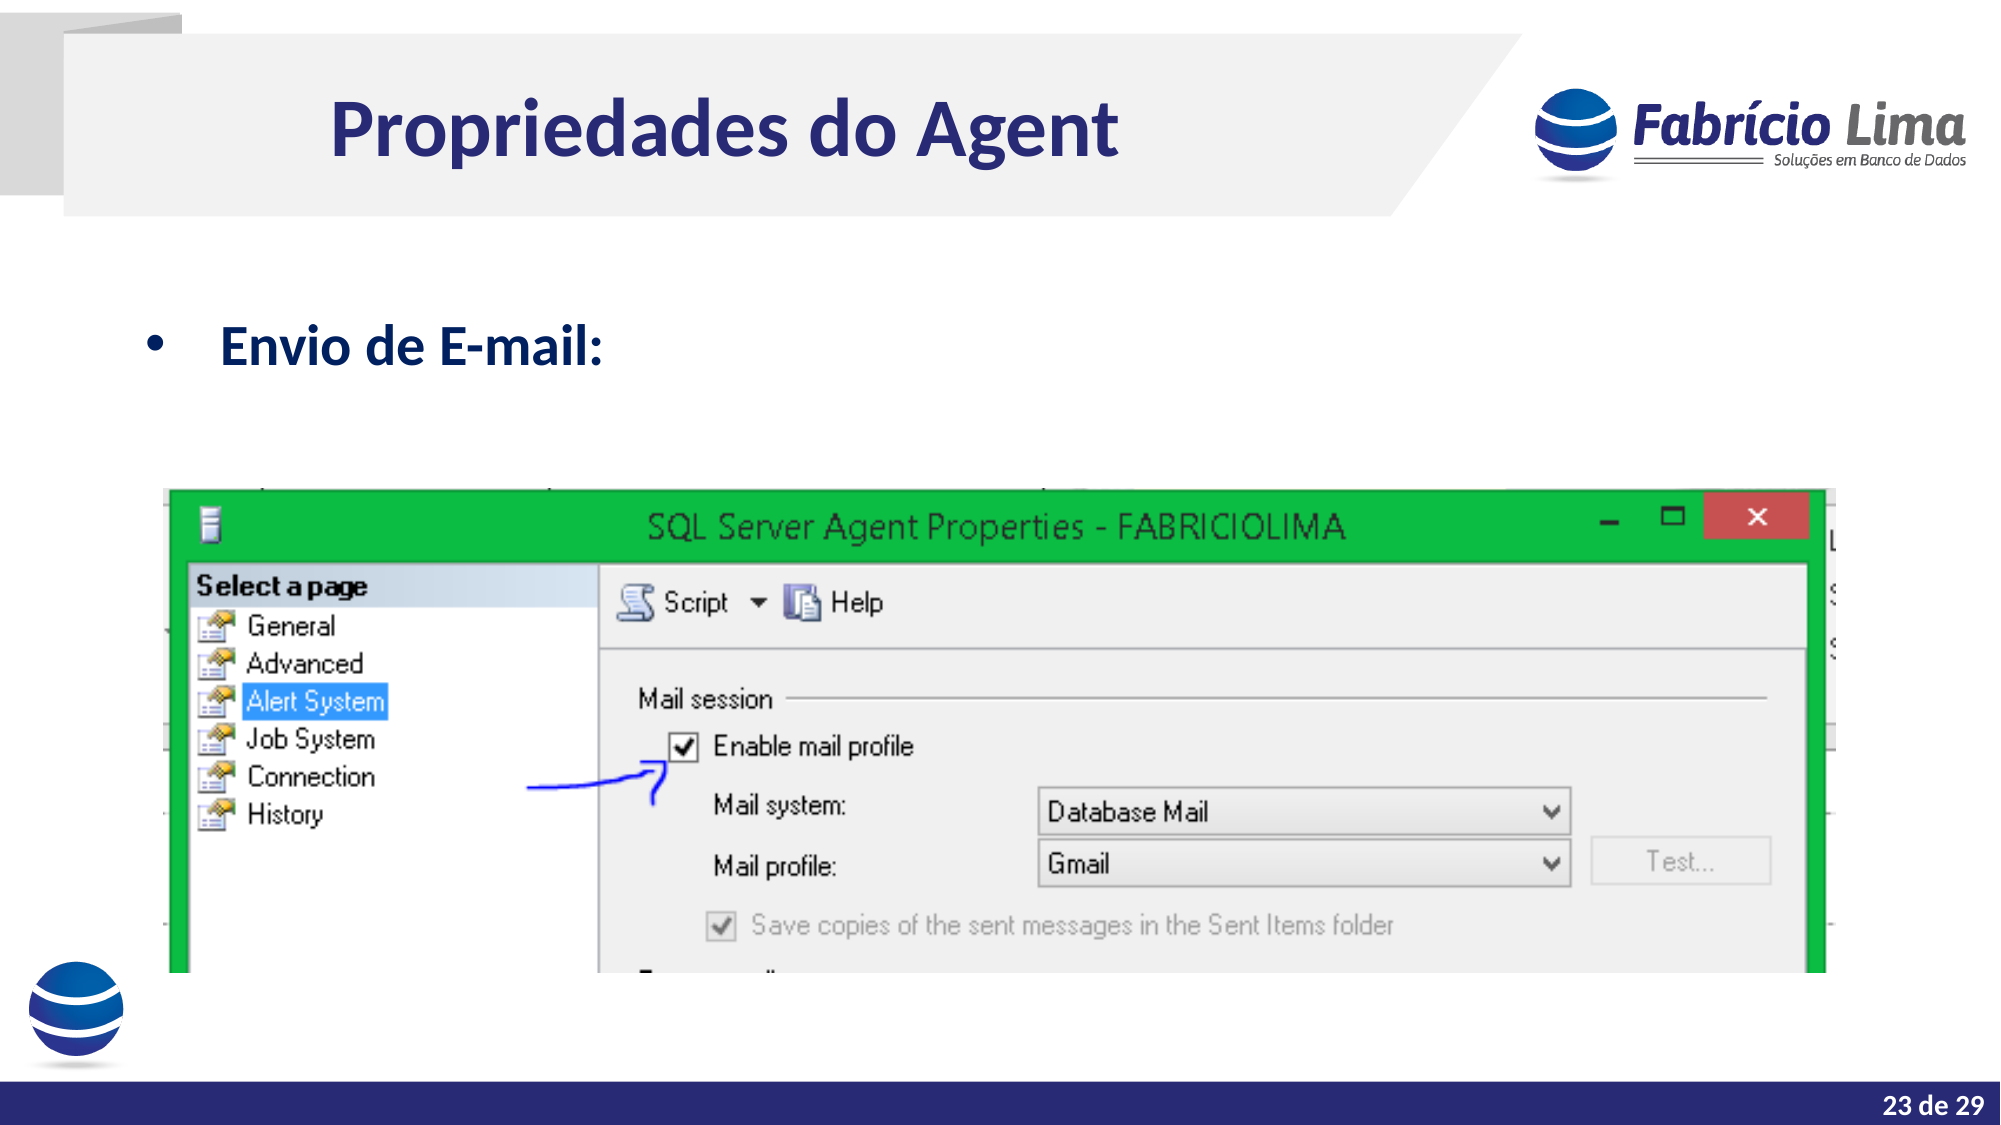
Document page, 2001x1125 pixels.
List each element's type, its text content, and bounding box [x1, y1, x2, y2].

picture [1501, 42, 1997, 217]
slide_number 23 de 29 [1718, 1083, 2000, 1125]
text_box Envio de E-mail: [130, 213, 1979, 385]
picture [14, 951, 137, 1082]
text_box Propriedades do Agent [62, 60, 1390, 187]
picture [163, 488, 1836, 973]
